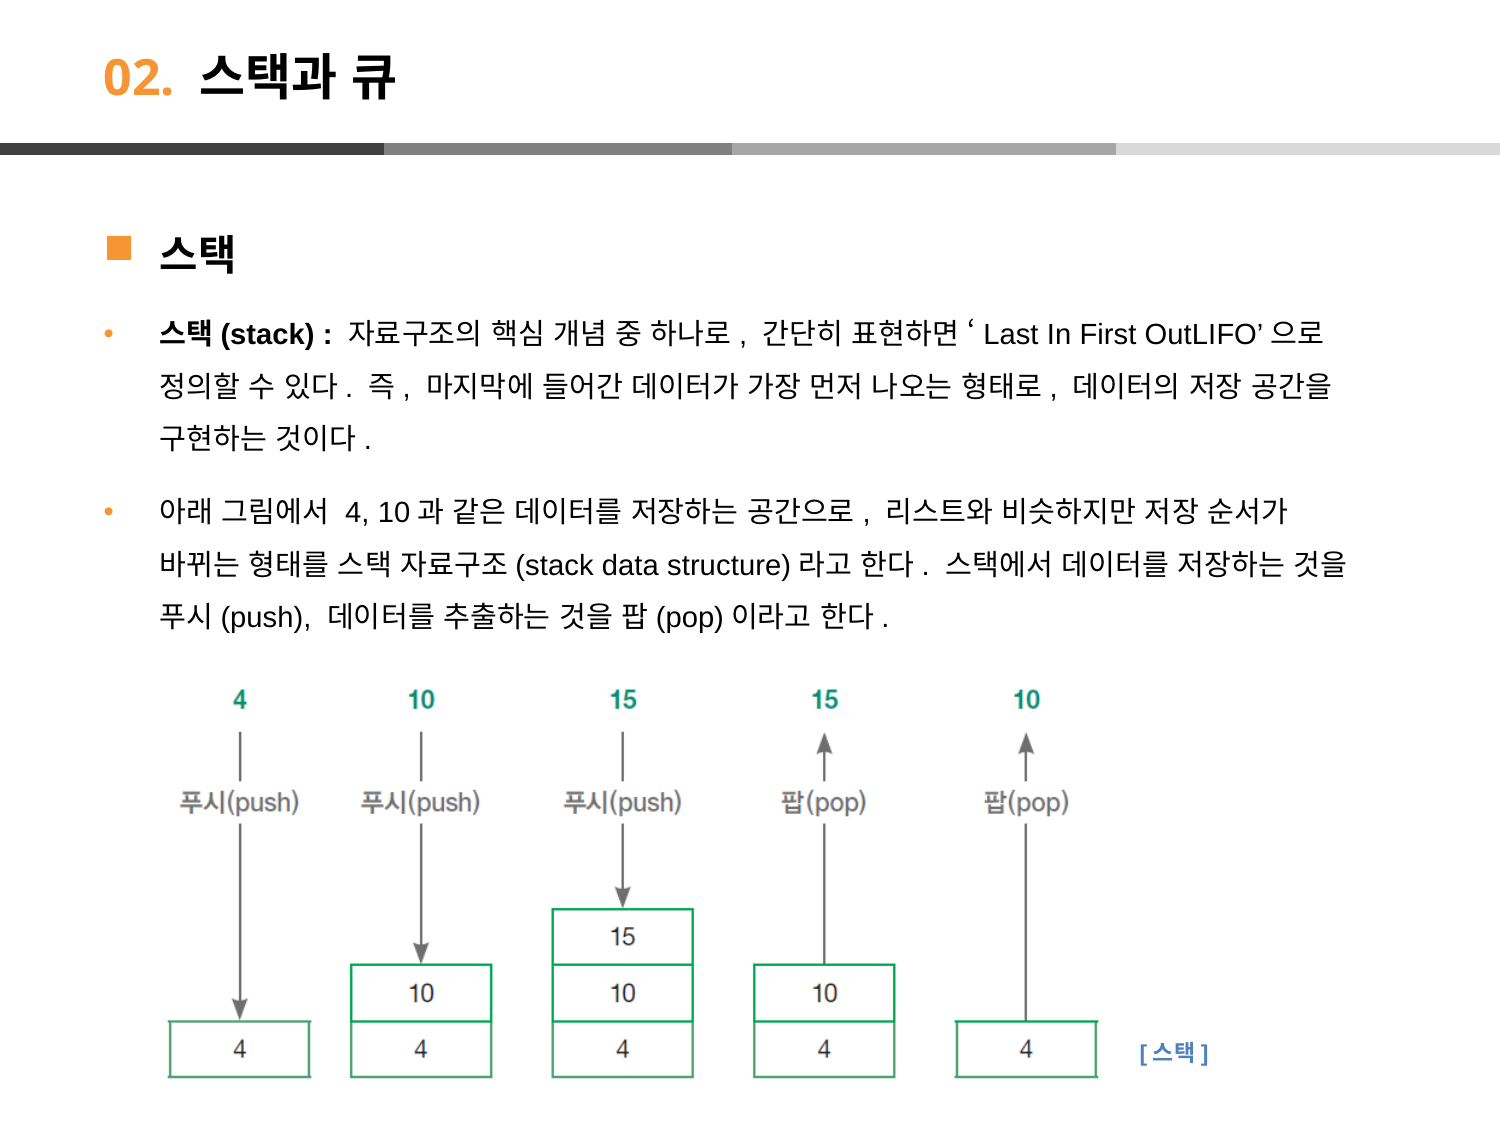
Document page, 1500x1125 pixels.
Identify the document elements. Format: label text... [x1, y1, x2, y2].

title 02. 스택과 큐 [88, 30, 1211, 121]
picture [157, 680, 1114, 1095]
text_box [스택] [1124, 1023, 1486, 1083]
list 스택 [88, 196, 1436, 386]
text_box 스택(stack) : 자료구조의 핵심 개념 중 하나로, 간단히 표현하면 ‘Last In First OutLIFO’으로 정의할 수 있다. 즉, 마지막에 들어간 데이터가 가장 먼저 나오는 형태로, 데이터의 저장 공간을 구현하는 것이다. 아래 그림에서 4, 10과 같은 데이터를 저장하는 공간으로, 리스트와 비슷하지만 저장 순서가 바뀌는 형태를 스택 자료구조(stack data structure)라고 한다. 스택에서 데이터를 저장하는 것을 푸시(push), 데이터를 추출하는 것을 팝(pop)이라고 한다. [88, 290, 1365, 480]
